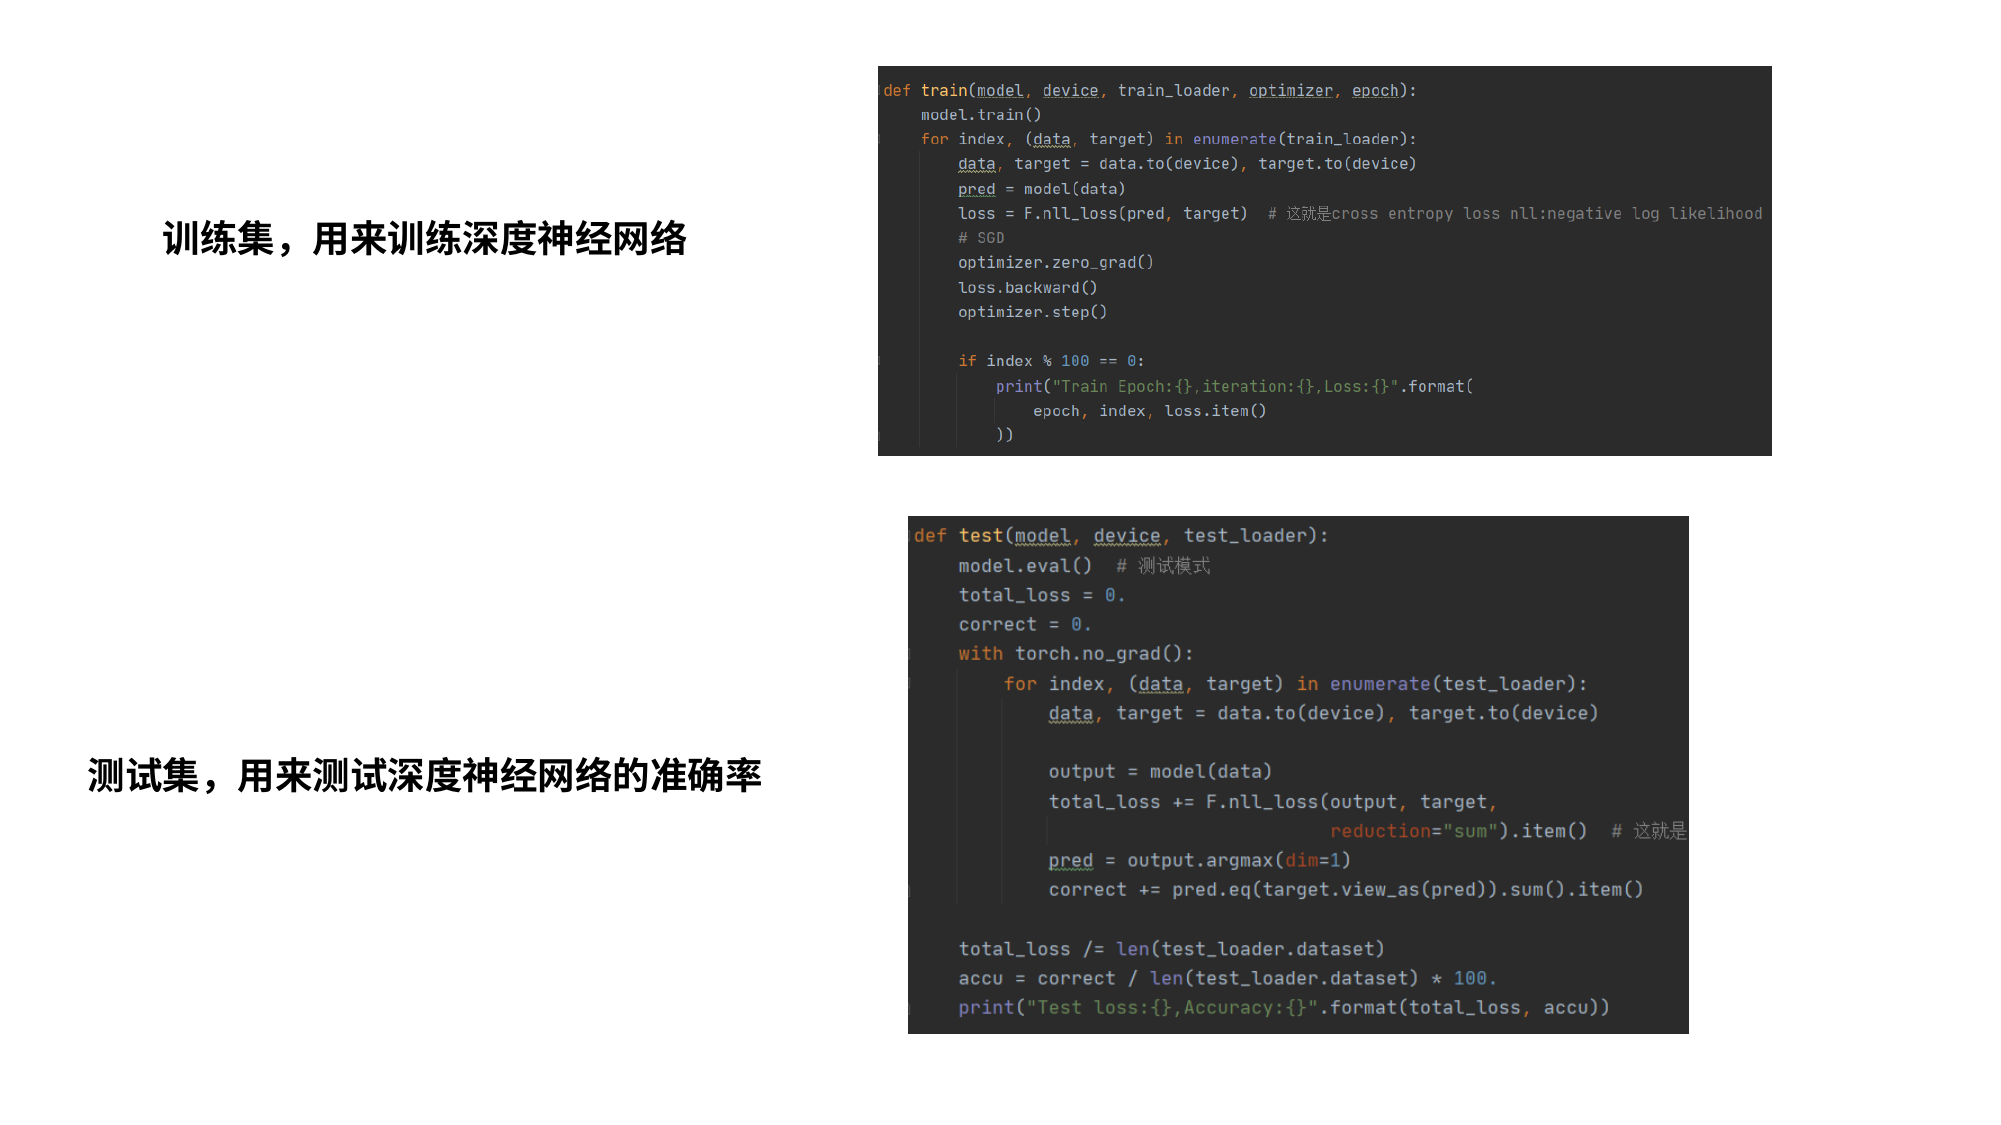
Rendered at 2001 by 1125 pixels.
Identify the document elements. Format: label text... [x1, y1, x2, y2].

text_box 测试集，用来测试深度神经网络的准确率 [72, 744, 778, 805]
picture [908, 516, 1689, 1034]
picture [878, 66, 1772, 456]
text_box 训练集，用来训练深度神经网络 [147, 207, 703, 268]
